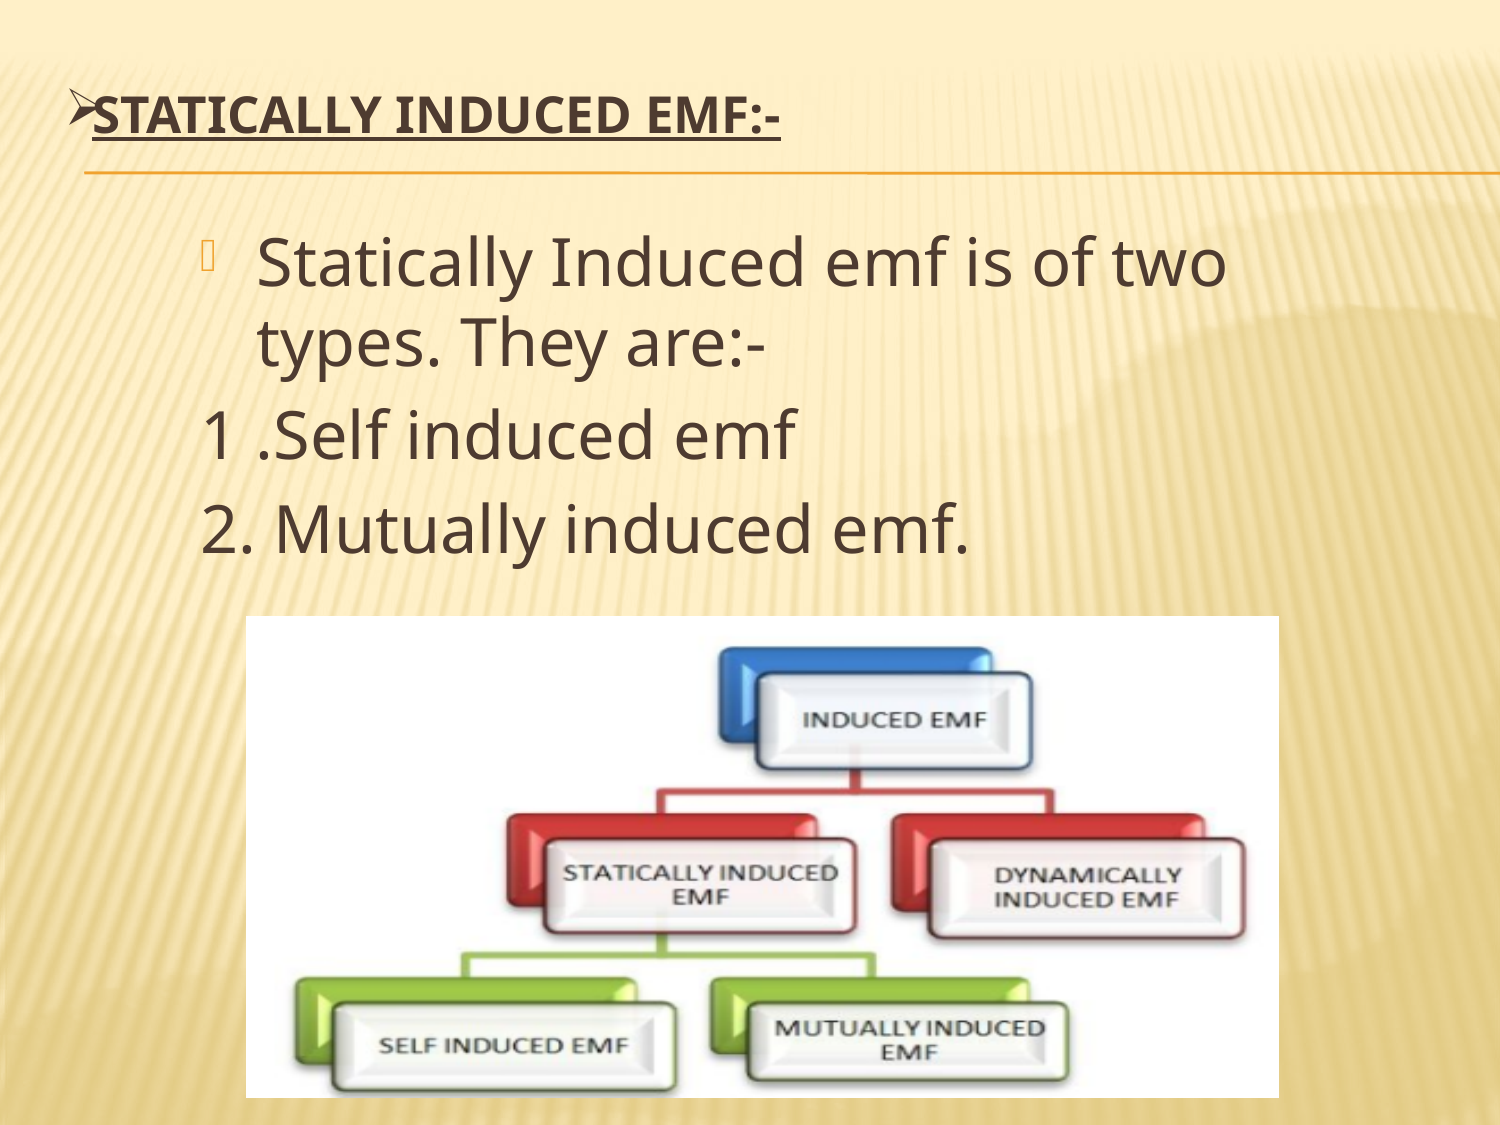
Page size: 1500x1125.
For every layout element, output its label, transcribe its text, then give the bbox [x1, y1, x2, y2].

list Statically Induced emf is of two types. They are:- 1 .Self induced emf 2. Mutually induced emf. [185, 212, 1416, 658]
title Statically Induced Emf:- [50, 75, 1475, 213]
picture [246, 616, 1279, 1098]
